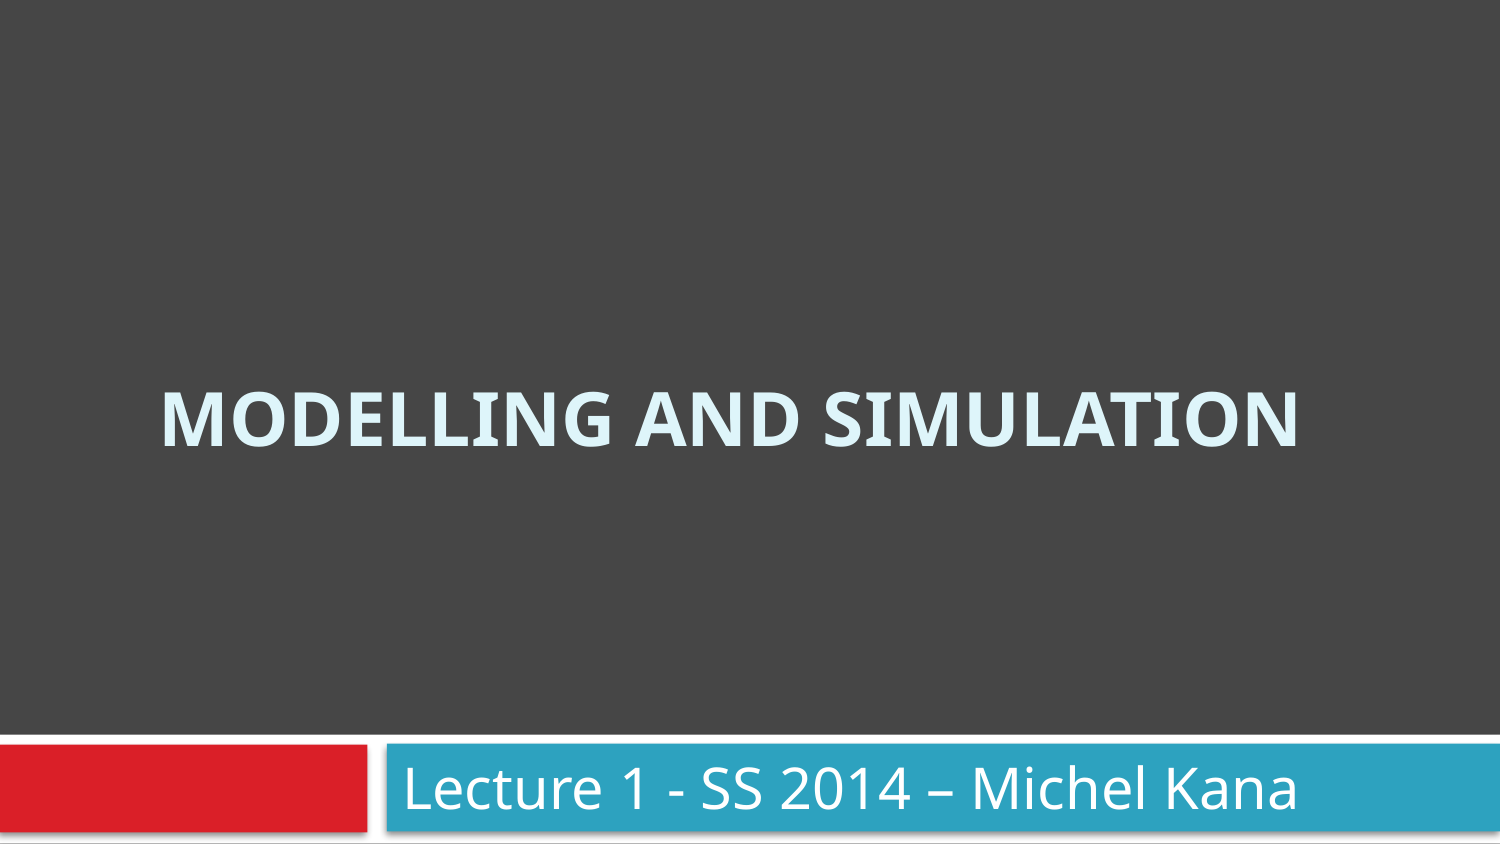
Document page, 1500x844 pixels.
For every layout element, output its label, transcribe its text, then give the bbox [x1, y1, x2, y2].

subtitle Lecture 1 - SS 2014 – Michel Kana [387, 744, 1457, 829]
title Modelling and Simulation [24, 171, 1438, 469]
